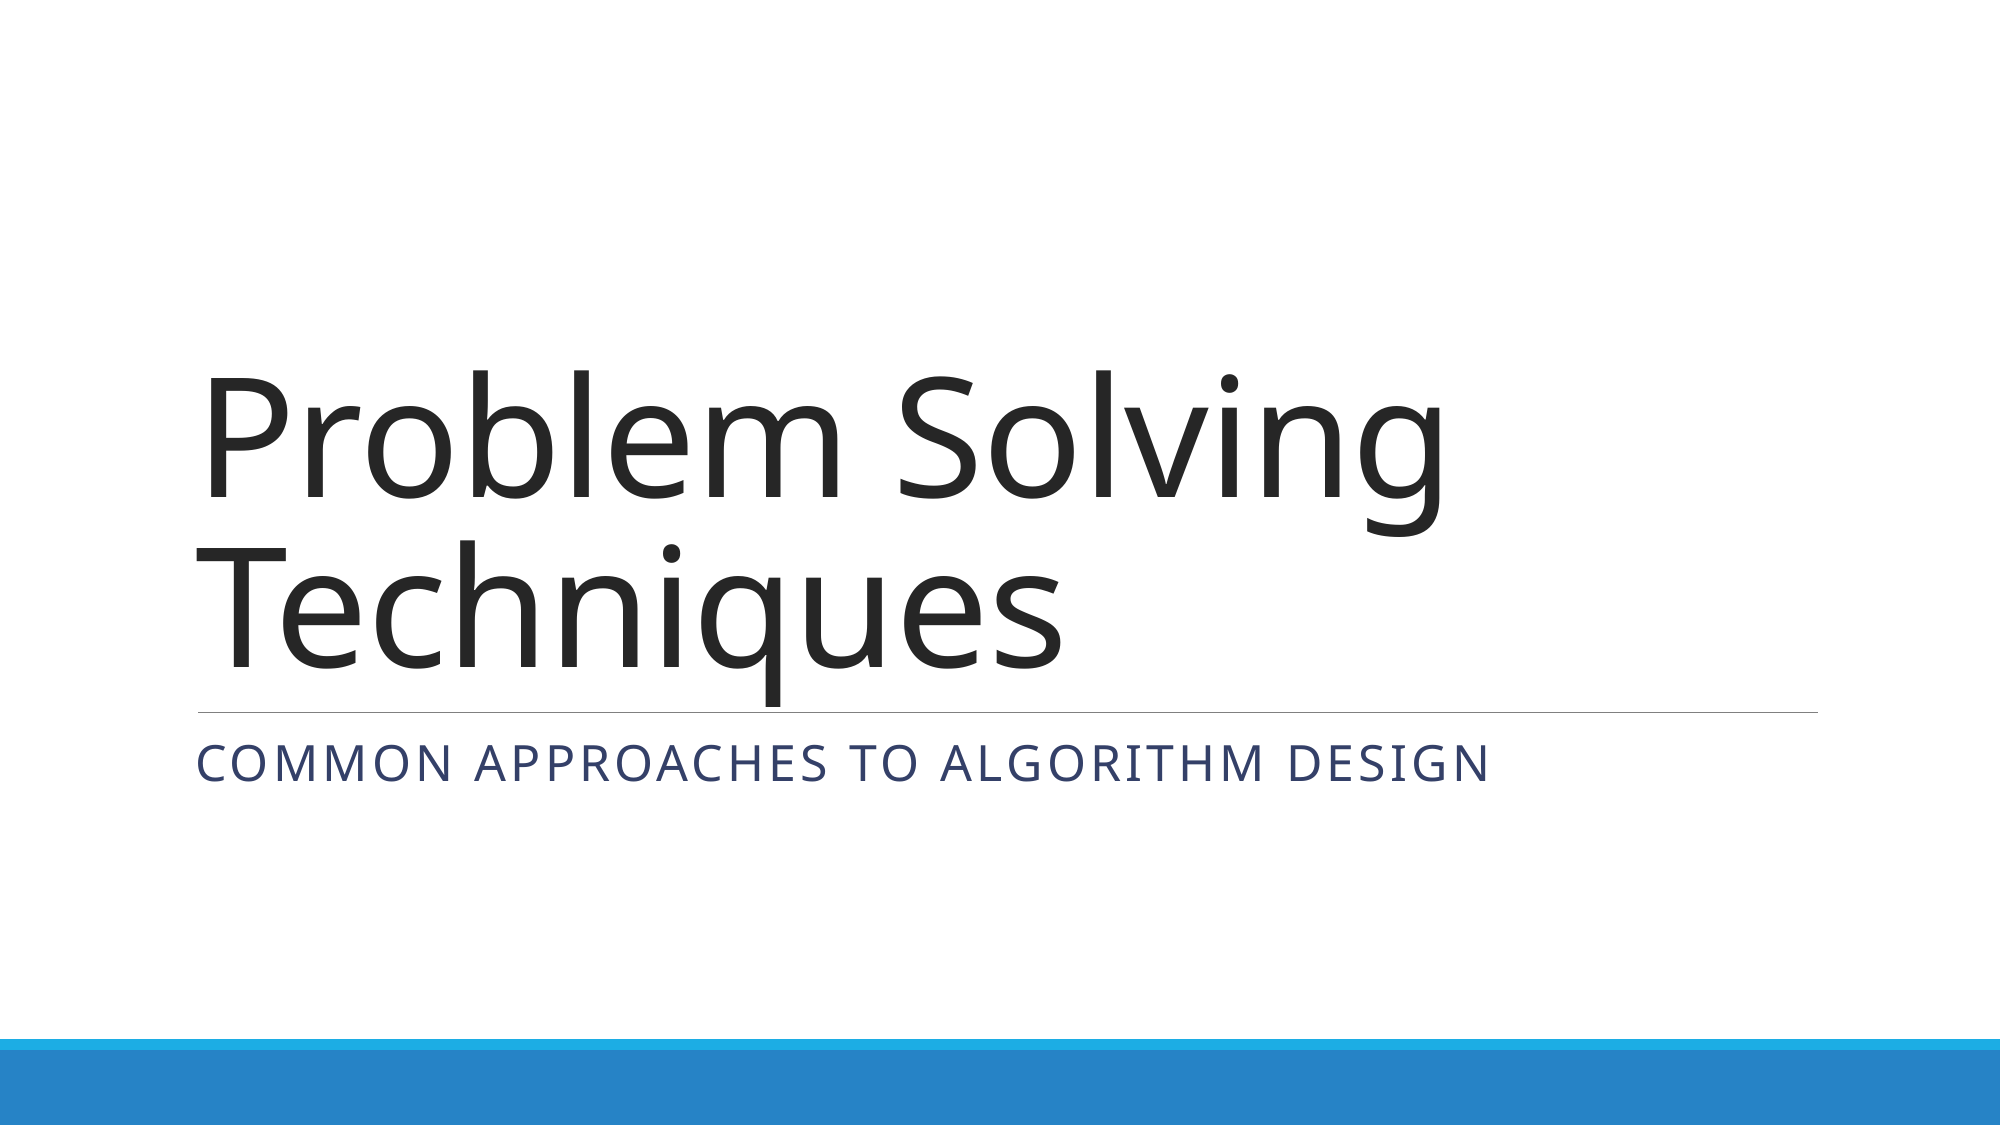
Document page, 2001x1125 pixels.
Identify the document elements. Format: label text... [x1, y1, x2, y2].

title Problem Solving Techniques [180, 124, 1830, 710]
subtitle Common Approaches to Algorithm Design [180, 730, 1831, 919]
